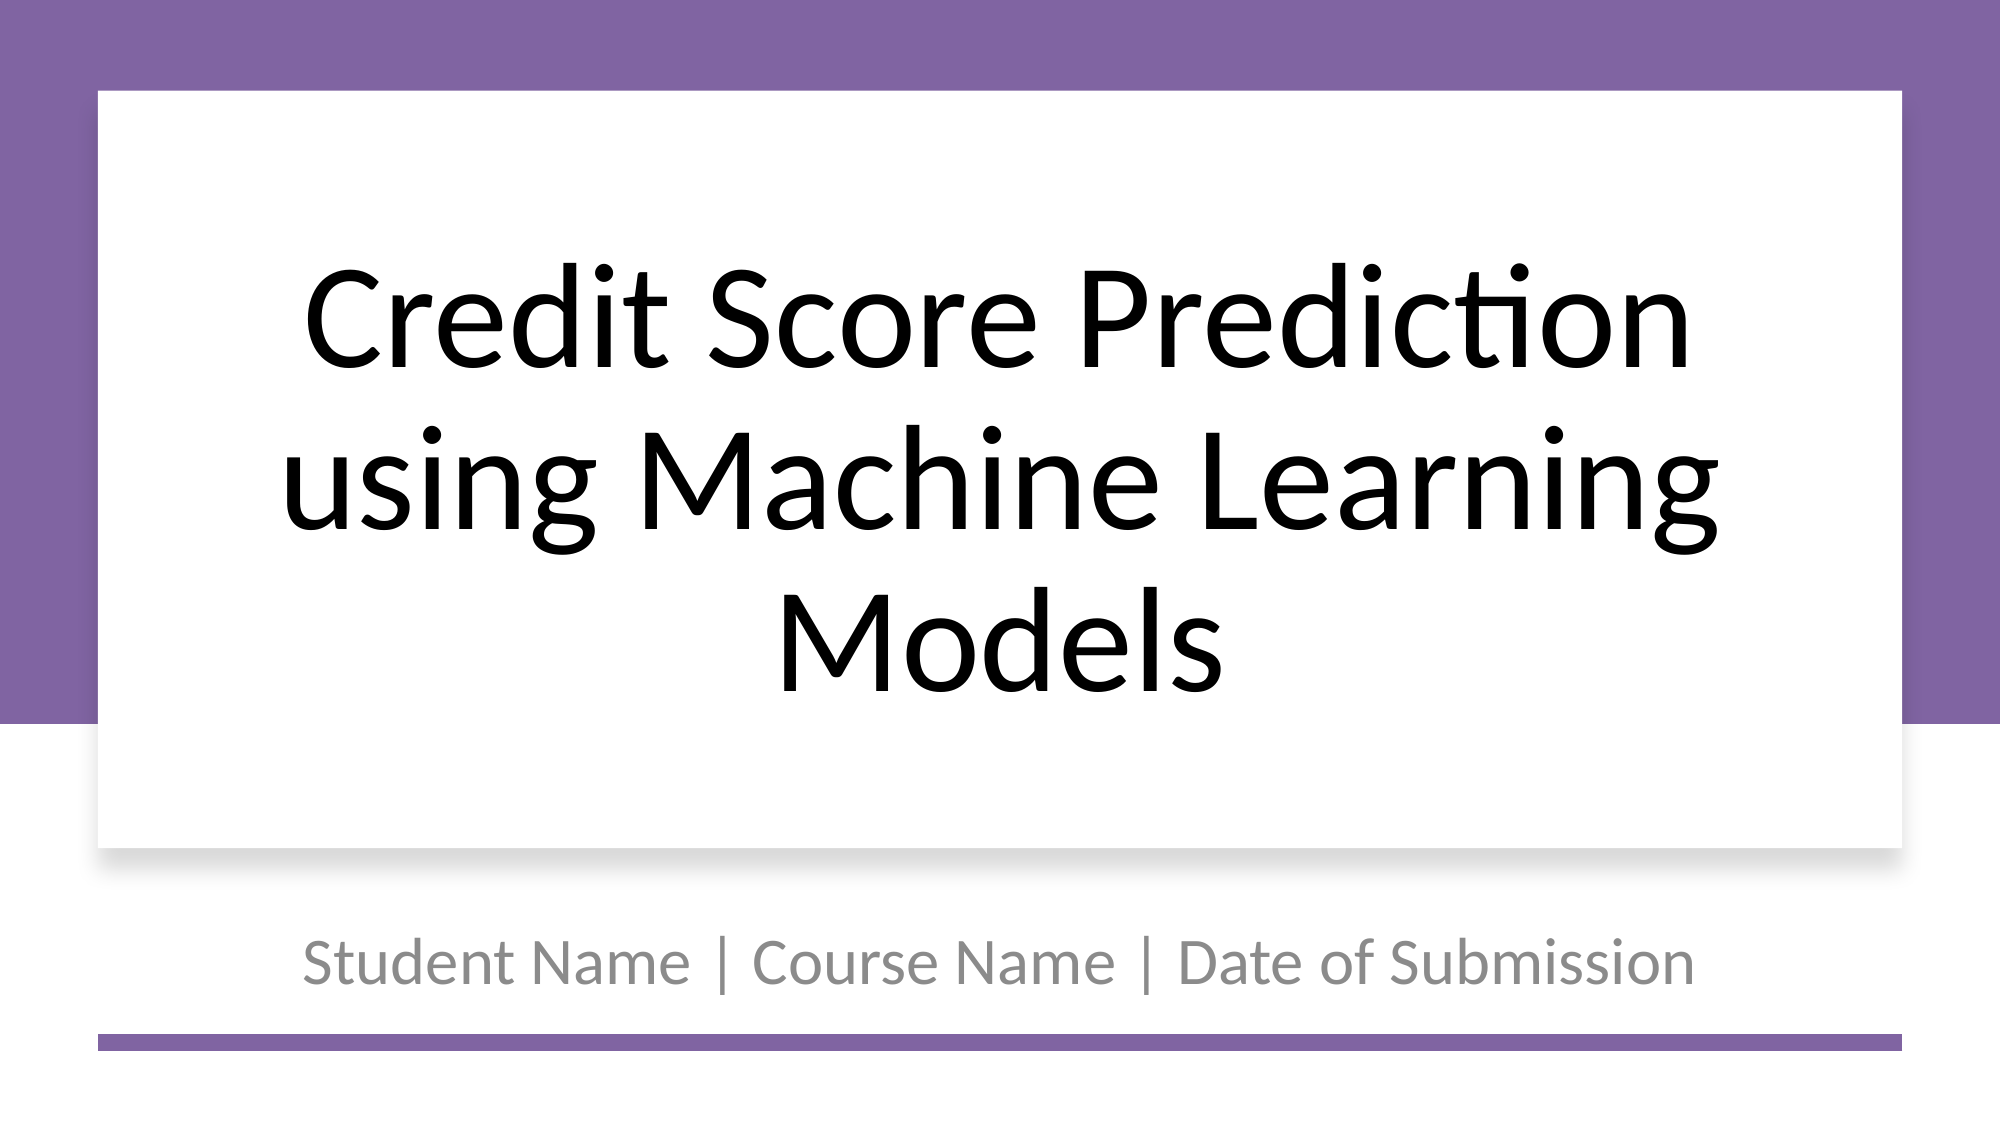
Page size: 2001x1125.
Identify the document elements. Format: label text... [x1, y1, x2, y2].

text_box [96, 88, 1904, 850]
text_box [0, 0, 2000, 726]
subtitle Student Name | Course Name | Date of Submission [249, 904, 1750, 1012]
title Credit Score Prediction using Machine Learning Models [249, 212, 1750, 750]
text_box [0, 726, 2000, 1125]
